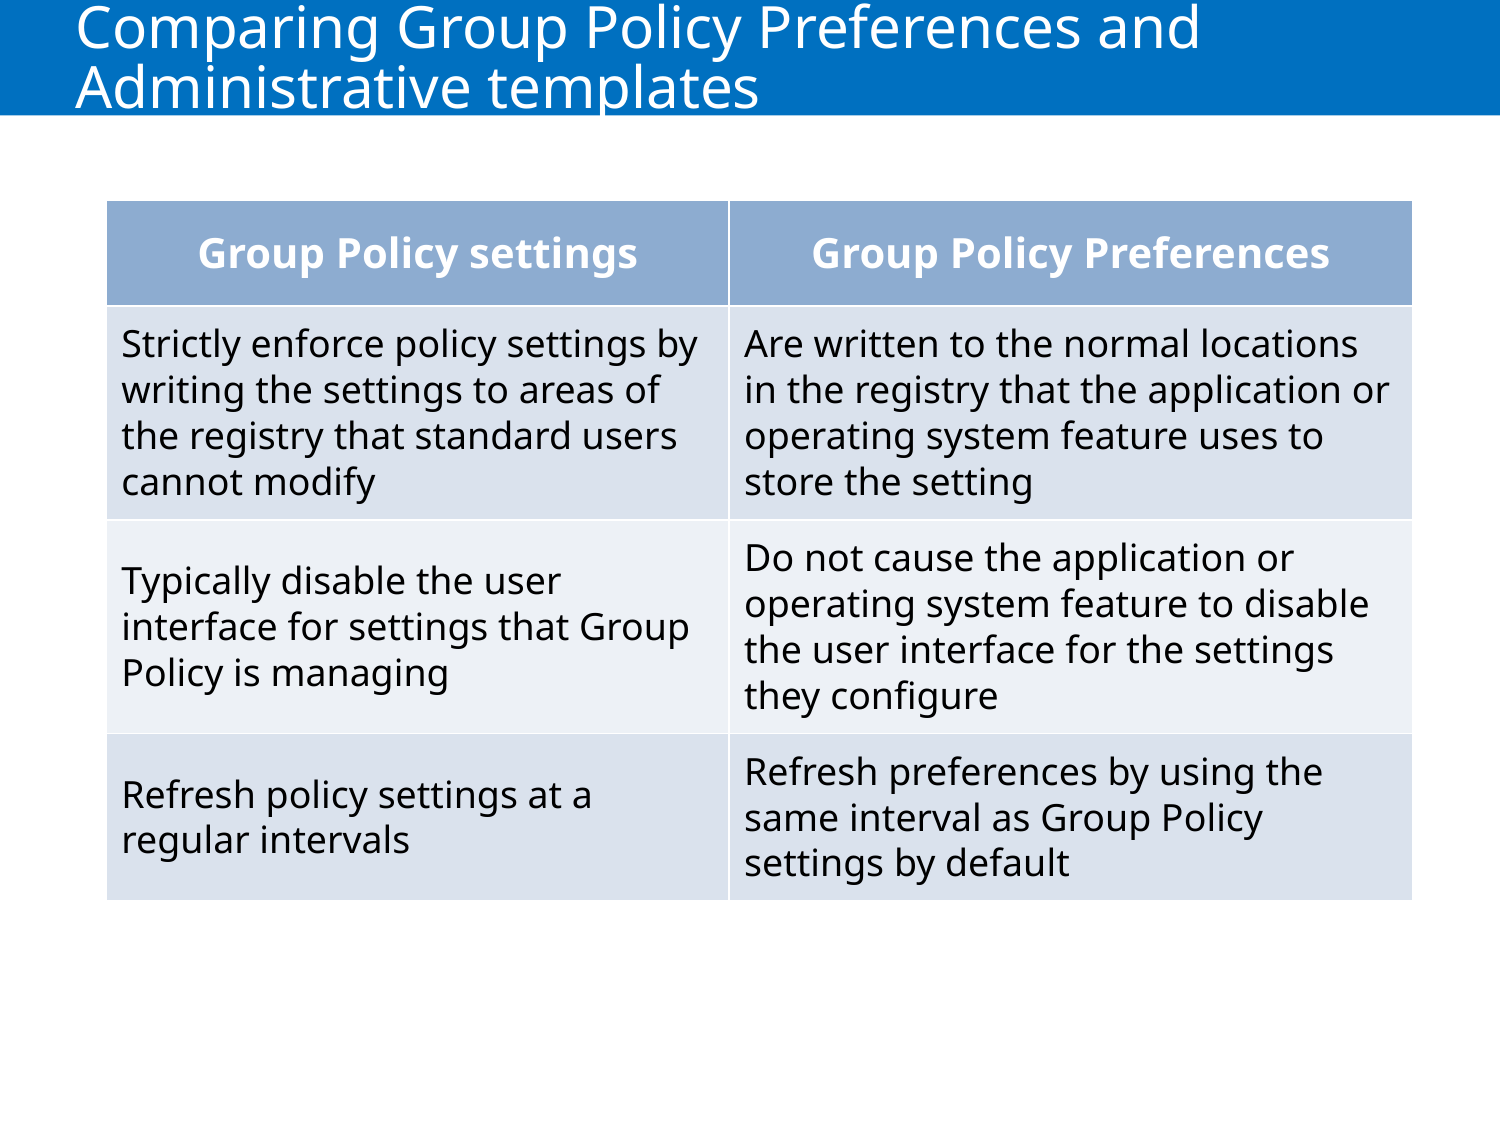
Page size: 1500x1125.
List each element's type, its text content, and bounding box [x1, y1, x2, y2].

table_cell Are written to the normal locations in the registry that the application or operating system feature uses to store the setting [730, 307, 1412, 519]
table_cell Refresh preferences by using the same interval as Group Policy settings by default [730, 734, 1412, 900]
table_header Group Policy Preferences [730, 201, 1412, 305]
table_header Group Policy settings [107, 201, 728, 305]
title Comparing Group Policy Preferences and Administrative templates [75, 0, 1351, 122]
table_cell Do not cause the application or operating system feature to disable the user interface for the settings they configure [730, 521, 1412, 733]
table_cell Typically disable the user interface for settings that Group Policy is managing [107, 521, 728, 733]
table_cell Refresh policy settings at a regular intervals [107, 734, 728, 900]
table_cell Strictly enforce policy settings by writing the settings to areas of the registry that standard users cannot modify [107, 307, 728, 519]
